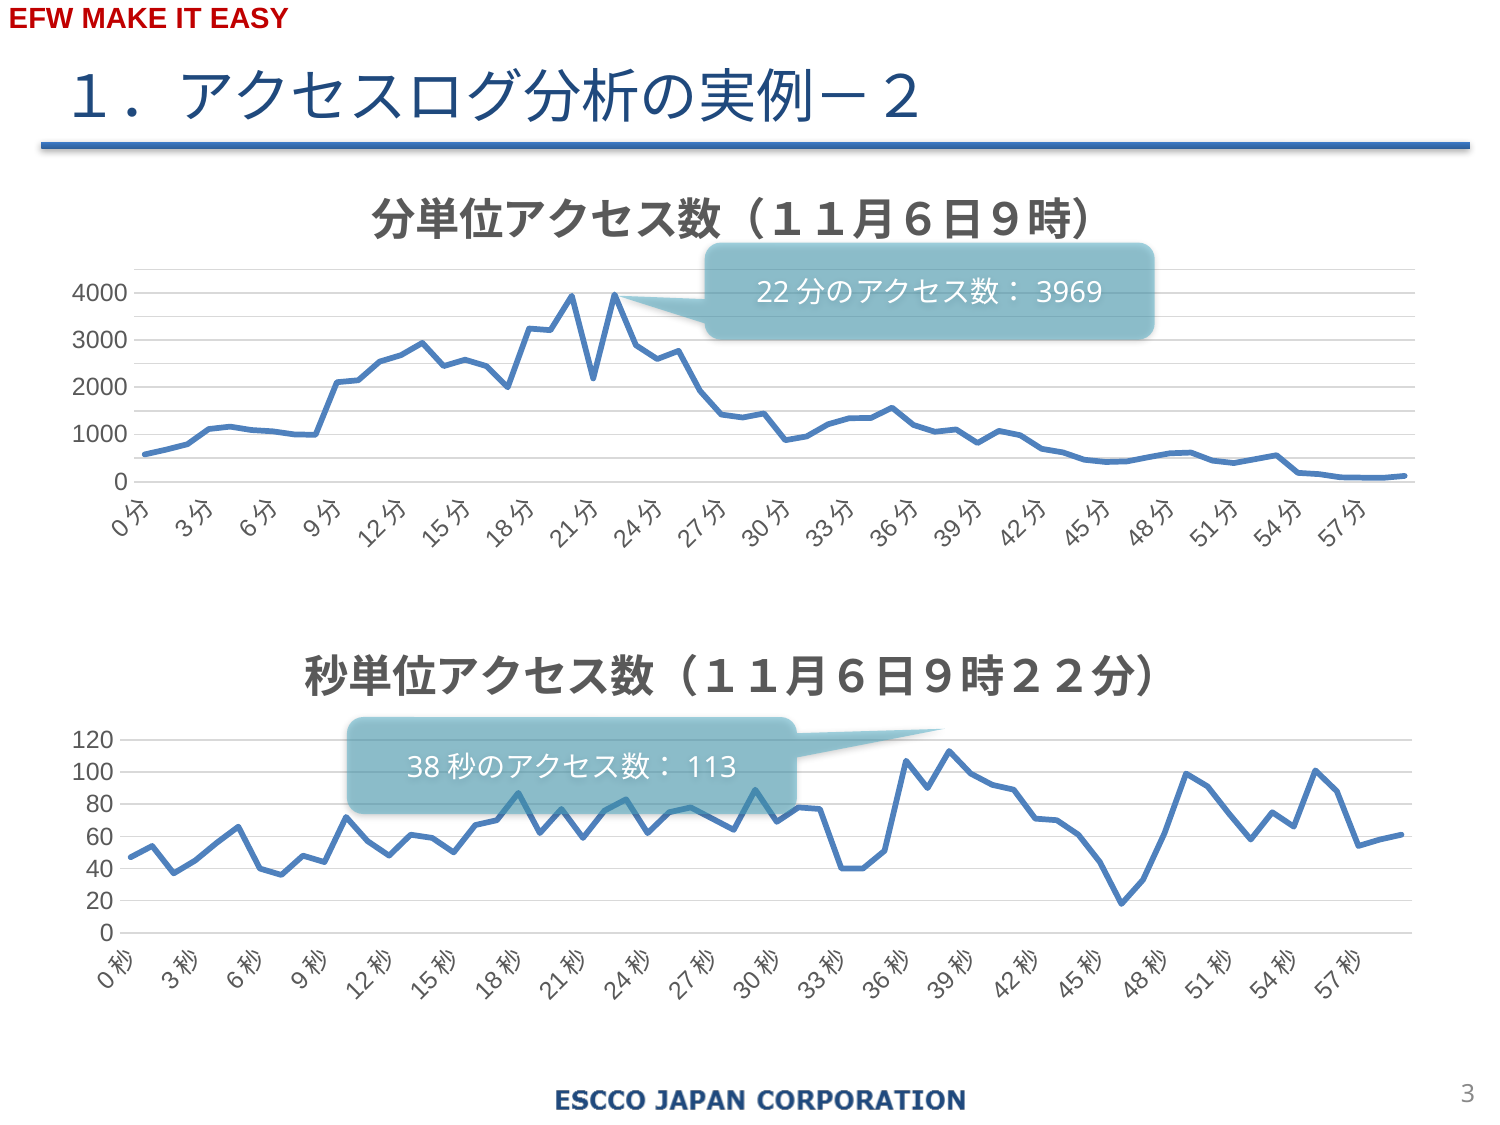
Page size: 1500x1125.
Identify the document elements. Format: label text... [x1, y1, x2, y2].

chart [43, 155, 1444, 564]
picture [523, 1069, 999, 1125]
chart [43, 612, 1441, 1016]
title １．アクセスログ分析の実例－２ [45, 44, 1396, 138]
text_box [25, 0, 76, 27]
text_box 2 [1139, 1065, 1490, 1125]
